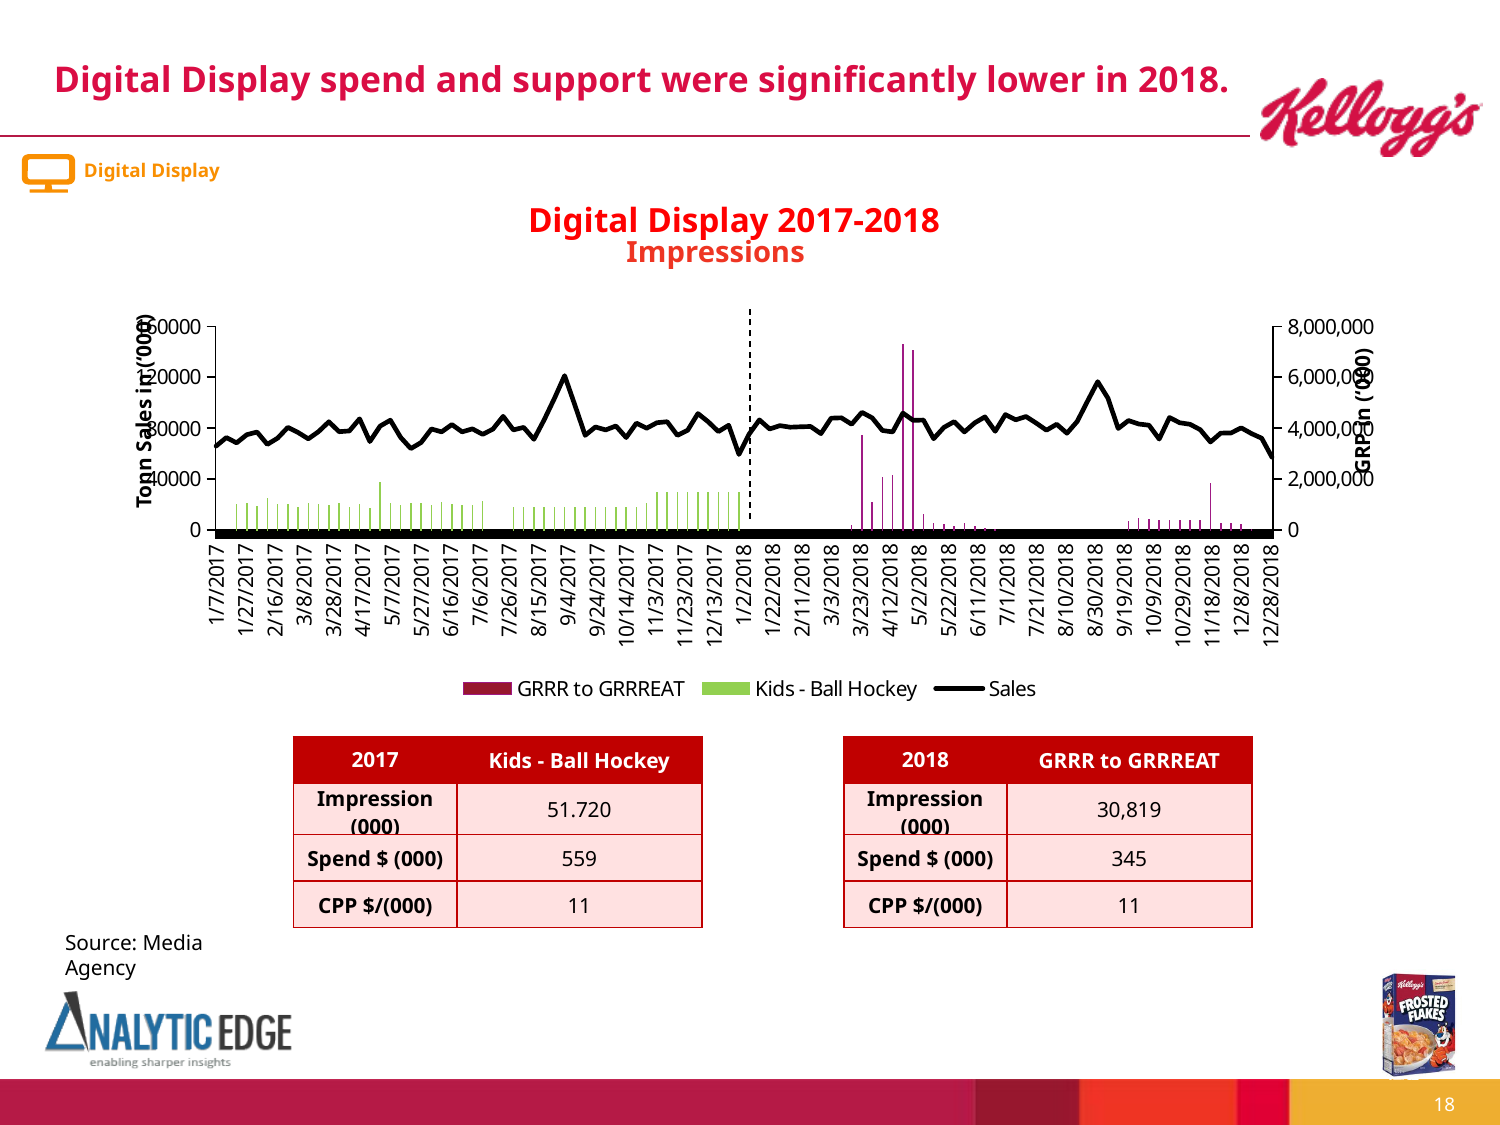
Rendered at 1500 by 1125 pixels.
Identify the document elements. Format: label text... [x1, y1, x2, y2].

picture [0, 969, 1500, 1125]
text_box [23, 154, 74, 184]
table_cell 559 [458, 835, 701, 880]
table_cell 30,819 [1008, 784, 1251, 834]
table_cell CPP $/(000) [845, 882, 1006, 927]
title Digital Display spend and support were significantly lower in 2018. [54, 40, 1312, 116]
text_box [27, 187, 71, 195]
picture [44, 991, 293, 1071]
table_cell Impression (000) [845, 784, 1006, 834]
table_cell Impression (000) [294, 784, 456, 834]
text_box Source: Media Agency [50, 922, 294, 988]
text_box Impressions [611, 225, 820, 266]
table_cell Spend $ (000) [294, 835, 456, 880]
table_cell 11 [1008, 882, 1251, 927]
text_box Digital Display 2017-2018 [49, 181, 1419, 257]
table_cell 345 [1008, 835, 1251, 880]
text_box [96, 267, 1404, 771]
table_cell 51.720 [458, 784, 701, 834]
text_box Digital Display [69, 151, 235, 189]
table_cell 11 [458, 882, 701, 927]
table_cell CPP $/(000) [294, 882, 456, 927]
picture [1260, 78, 1483, 157]
table_cell Spend $ (000) [845, 835, 1006, 880]
